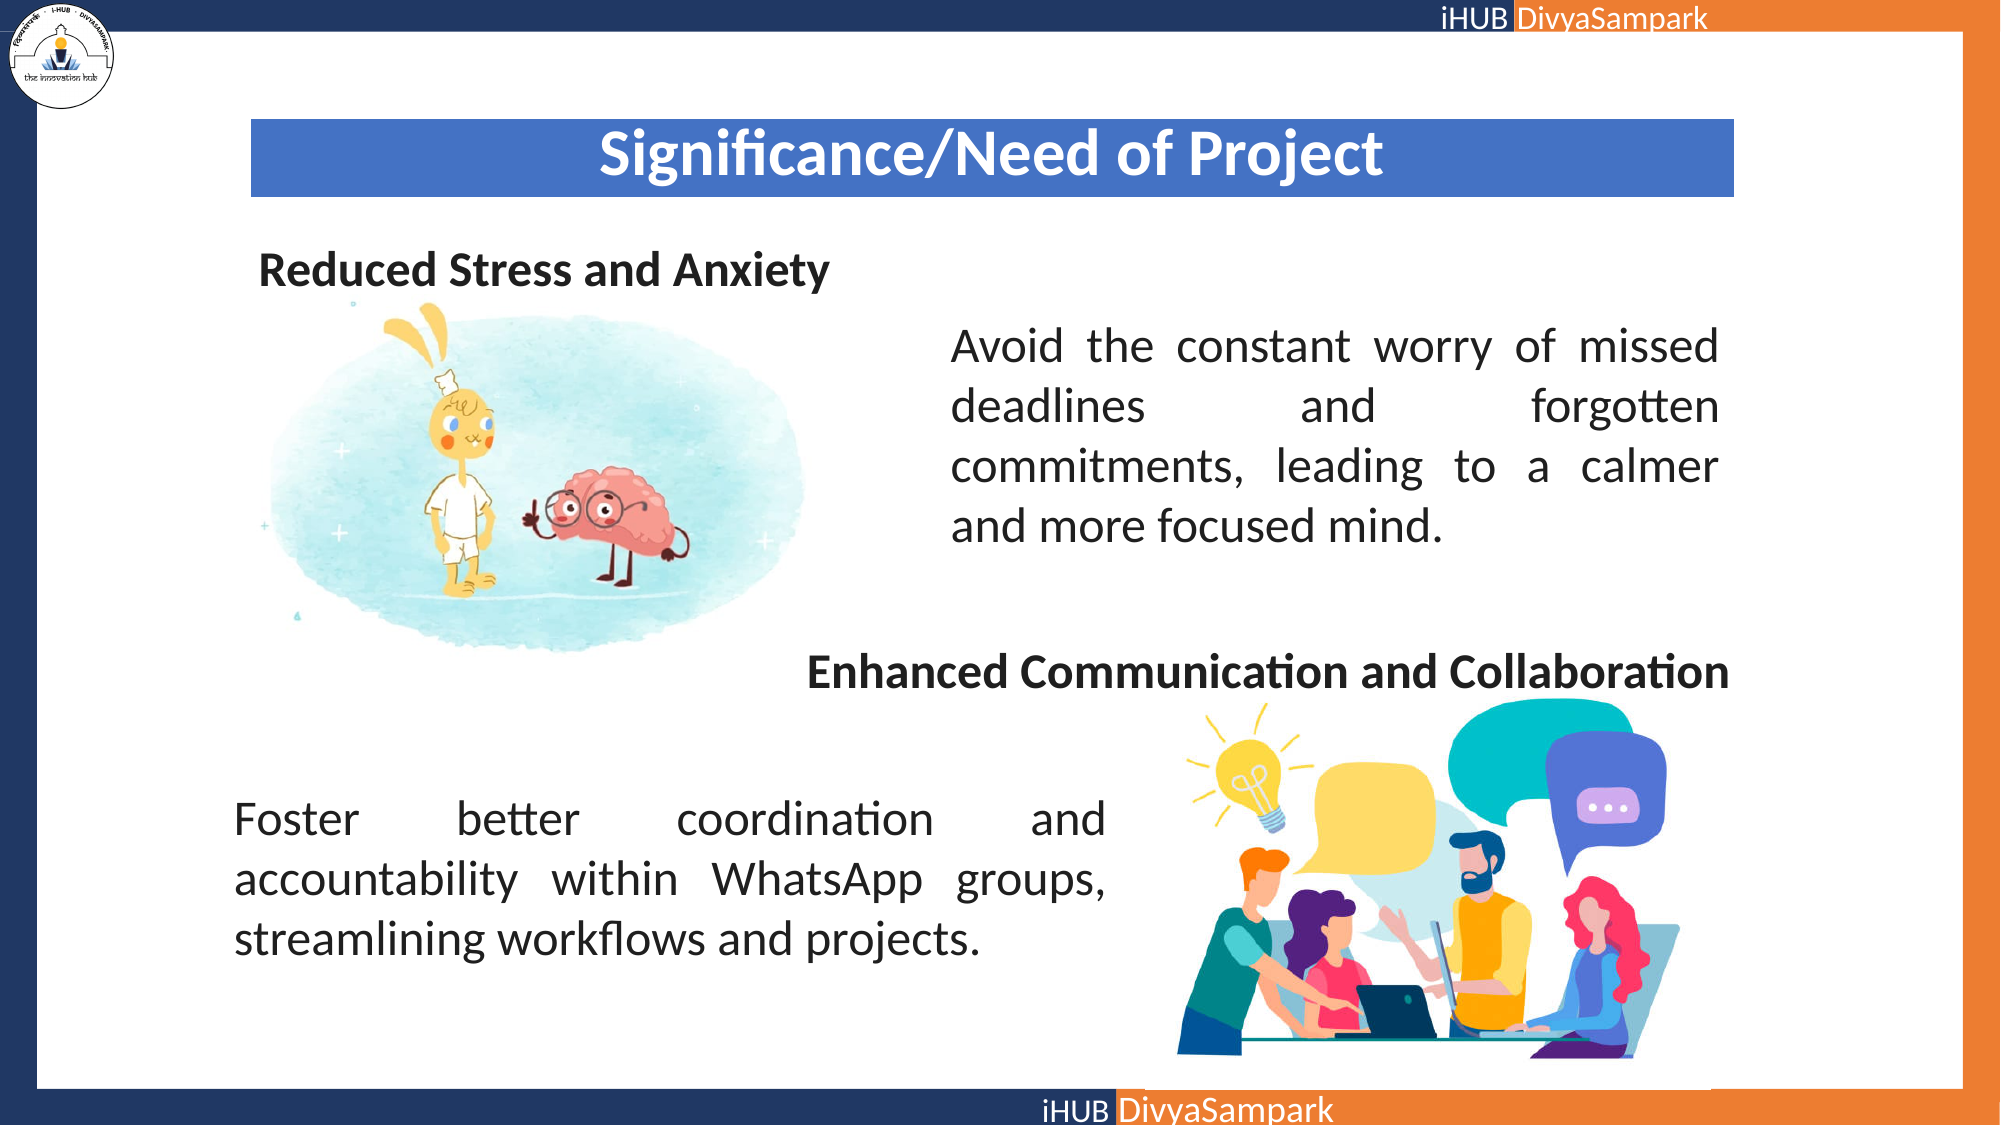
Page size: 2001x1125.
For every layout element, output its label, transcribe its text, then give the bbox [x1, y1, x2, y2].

text_box Enhanced Communication and Collaboration [792, 631, 1798, 706]
picture [223, 281, 849, 672]
picture [1145, 666, 1711, 1090]
picture [0, 0, 133, 128]
text_box Avoid the constant worry of missed deadlines and forgotten commitments, leading to a calmer and more focused mind. [935, 304, 1735, 560]
text_box Foster better coordination and accountability within WhatsApp groups, streamlining workflows and projects. [219, 778, 1122, 974]
text_box Reduced Stress and Anxiety [243, 229, 1249, 304]
table_header Significance/Need of Project [251, 119, 1734, 197]
